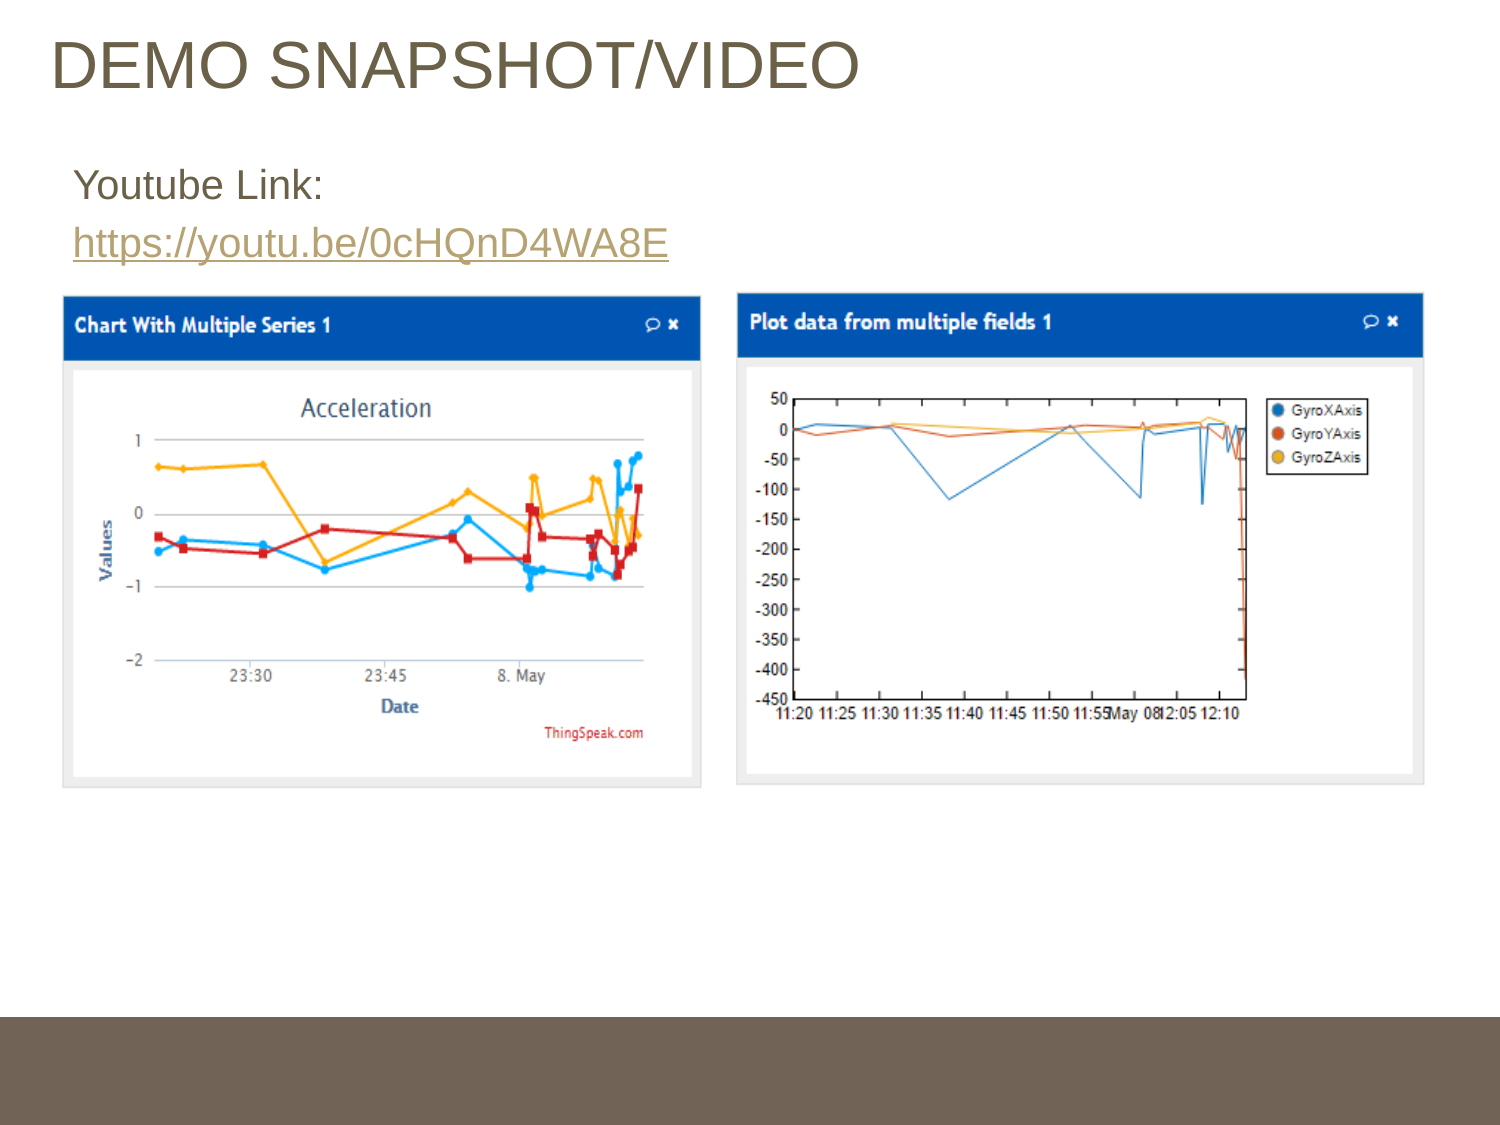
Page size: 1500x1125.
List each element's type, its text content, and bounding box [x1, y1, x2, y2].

title DEMO SNAPSHOT/VIDEO [35, 11, 1386, 112]
picture [57, 288, 710, 793]
list Youtube Link: https://youtu.be/0cHQnD4WA8E [57, 149, 1441, 975]
picture [732, 277, 1441, 793]
